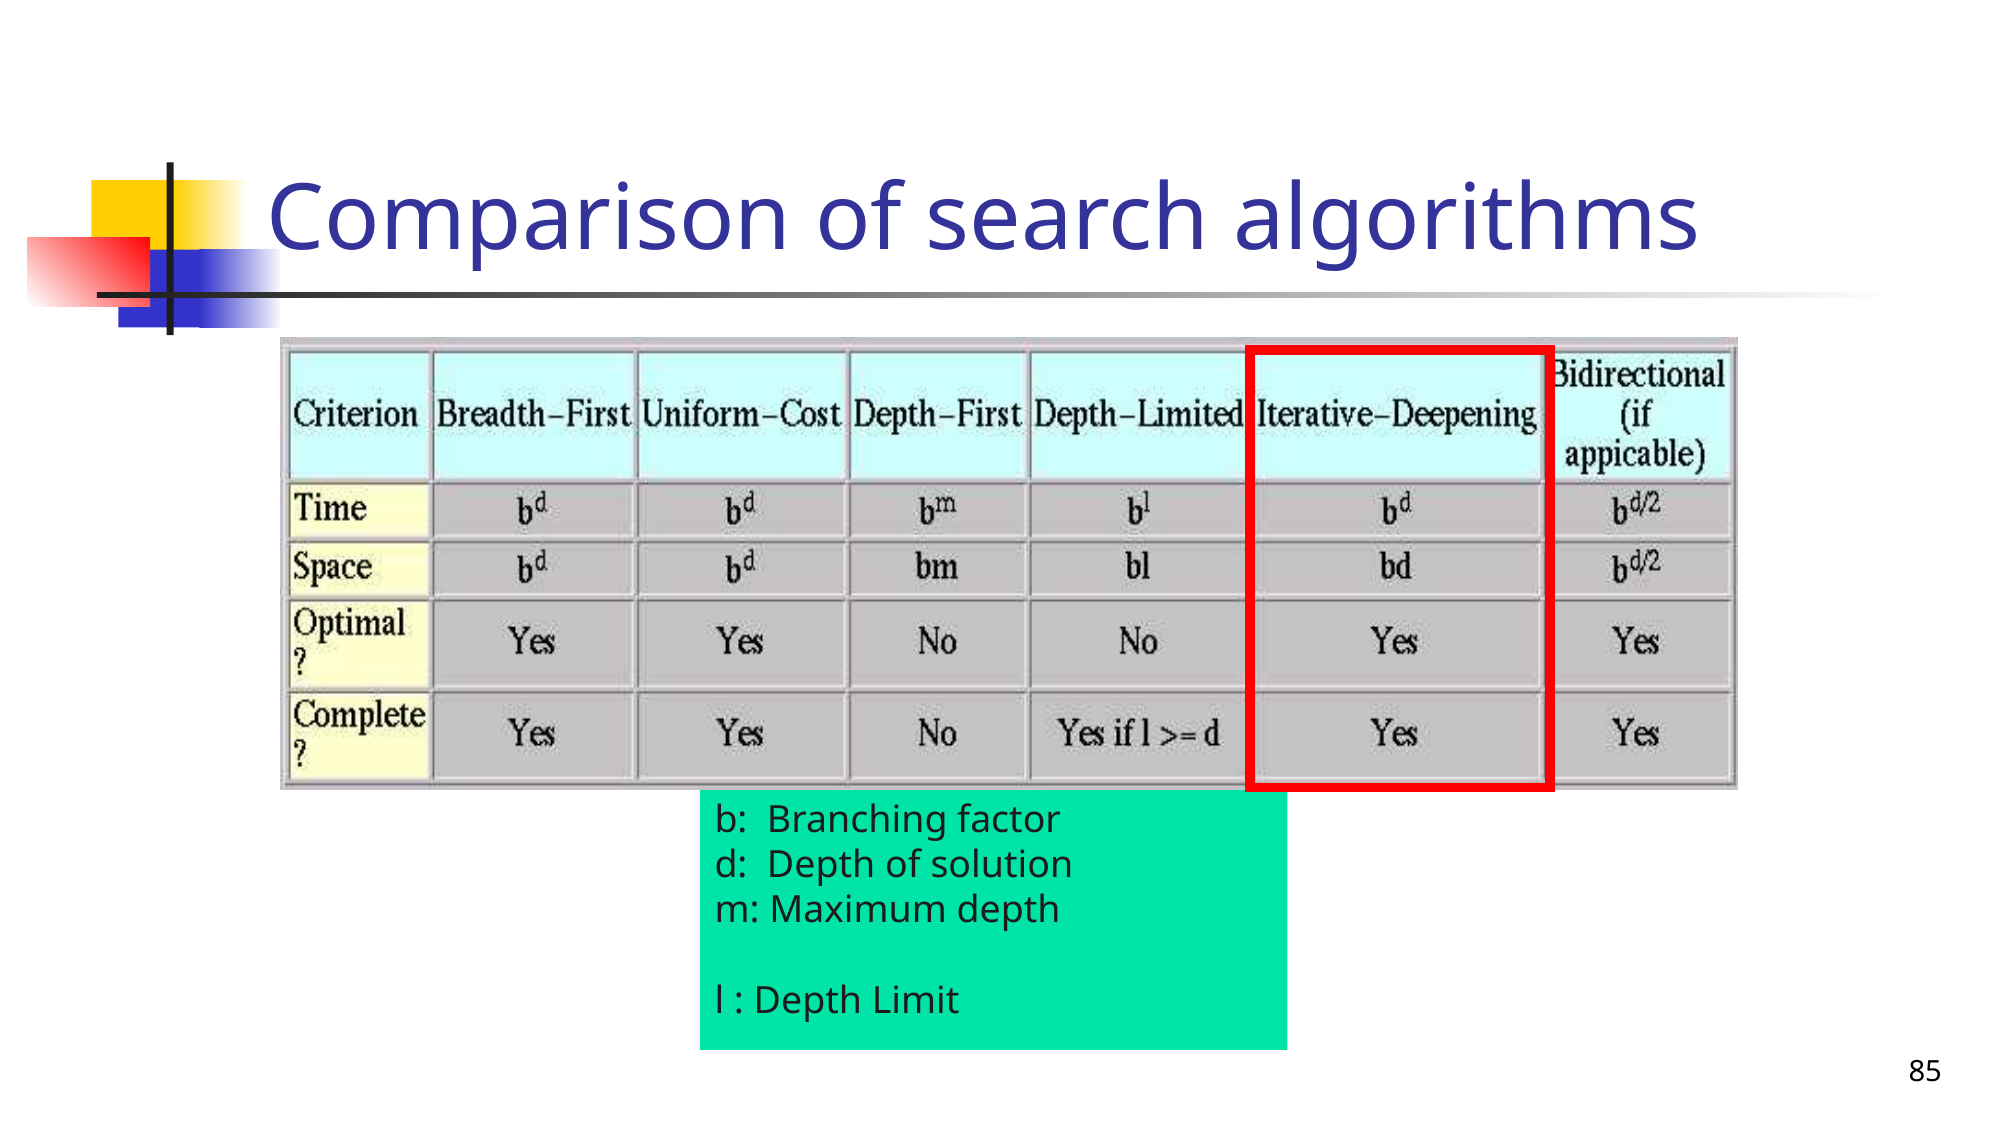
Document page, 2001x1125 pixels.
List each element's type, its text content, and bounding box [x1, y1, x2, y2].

title Comparison of search algorithms [251, 35, 1957, 275]
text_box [280, 337, 1738, 790]
slide_number 85 [1540, 1024, 1957, 1100]
text_box b: Branching factor d: Depth of solution m: Maximum depth l : Depth Limit [699, 790, 1288, 1050]
